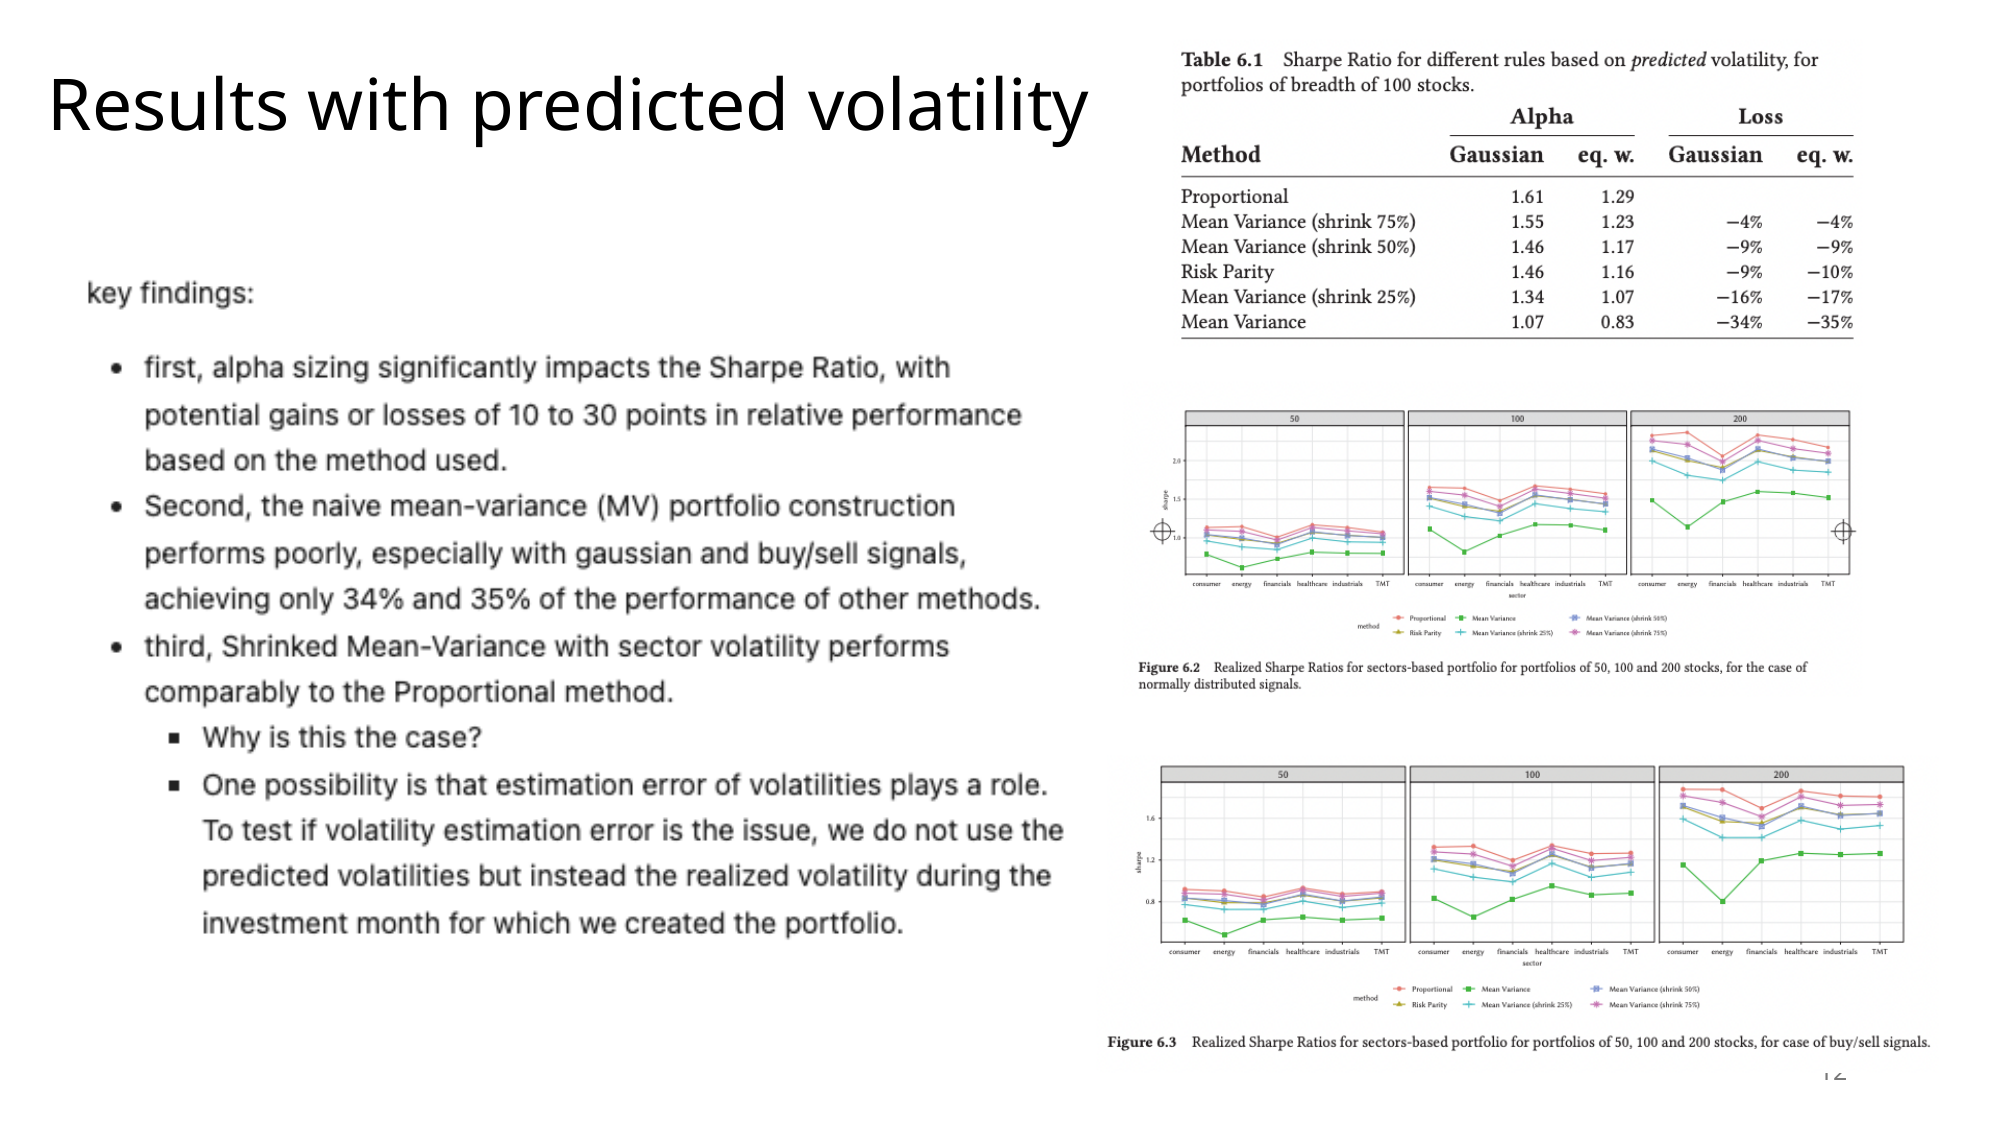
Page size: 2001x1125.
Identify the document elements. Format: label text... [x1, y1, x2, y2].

picture [1122, 381, 1863, 698]
picture [54, 252, 1939, 1074]
picture [1172, 39, 1863, 347]
slide_number 12 [1412, 1074, 1863, 1103]
title Results with predicted volatility [32, 22, 1107, 194]
